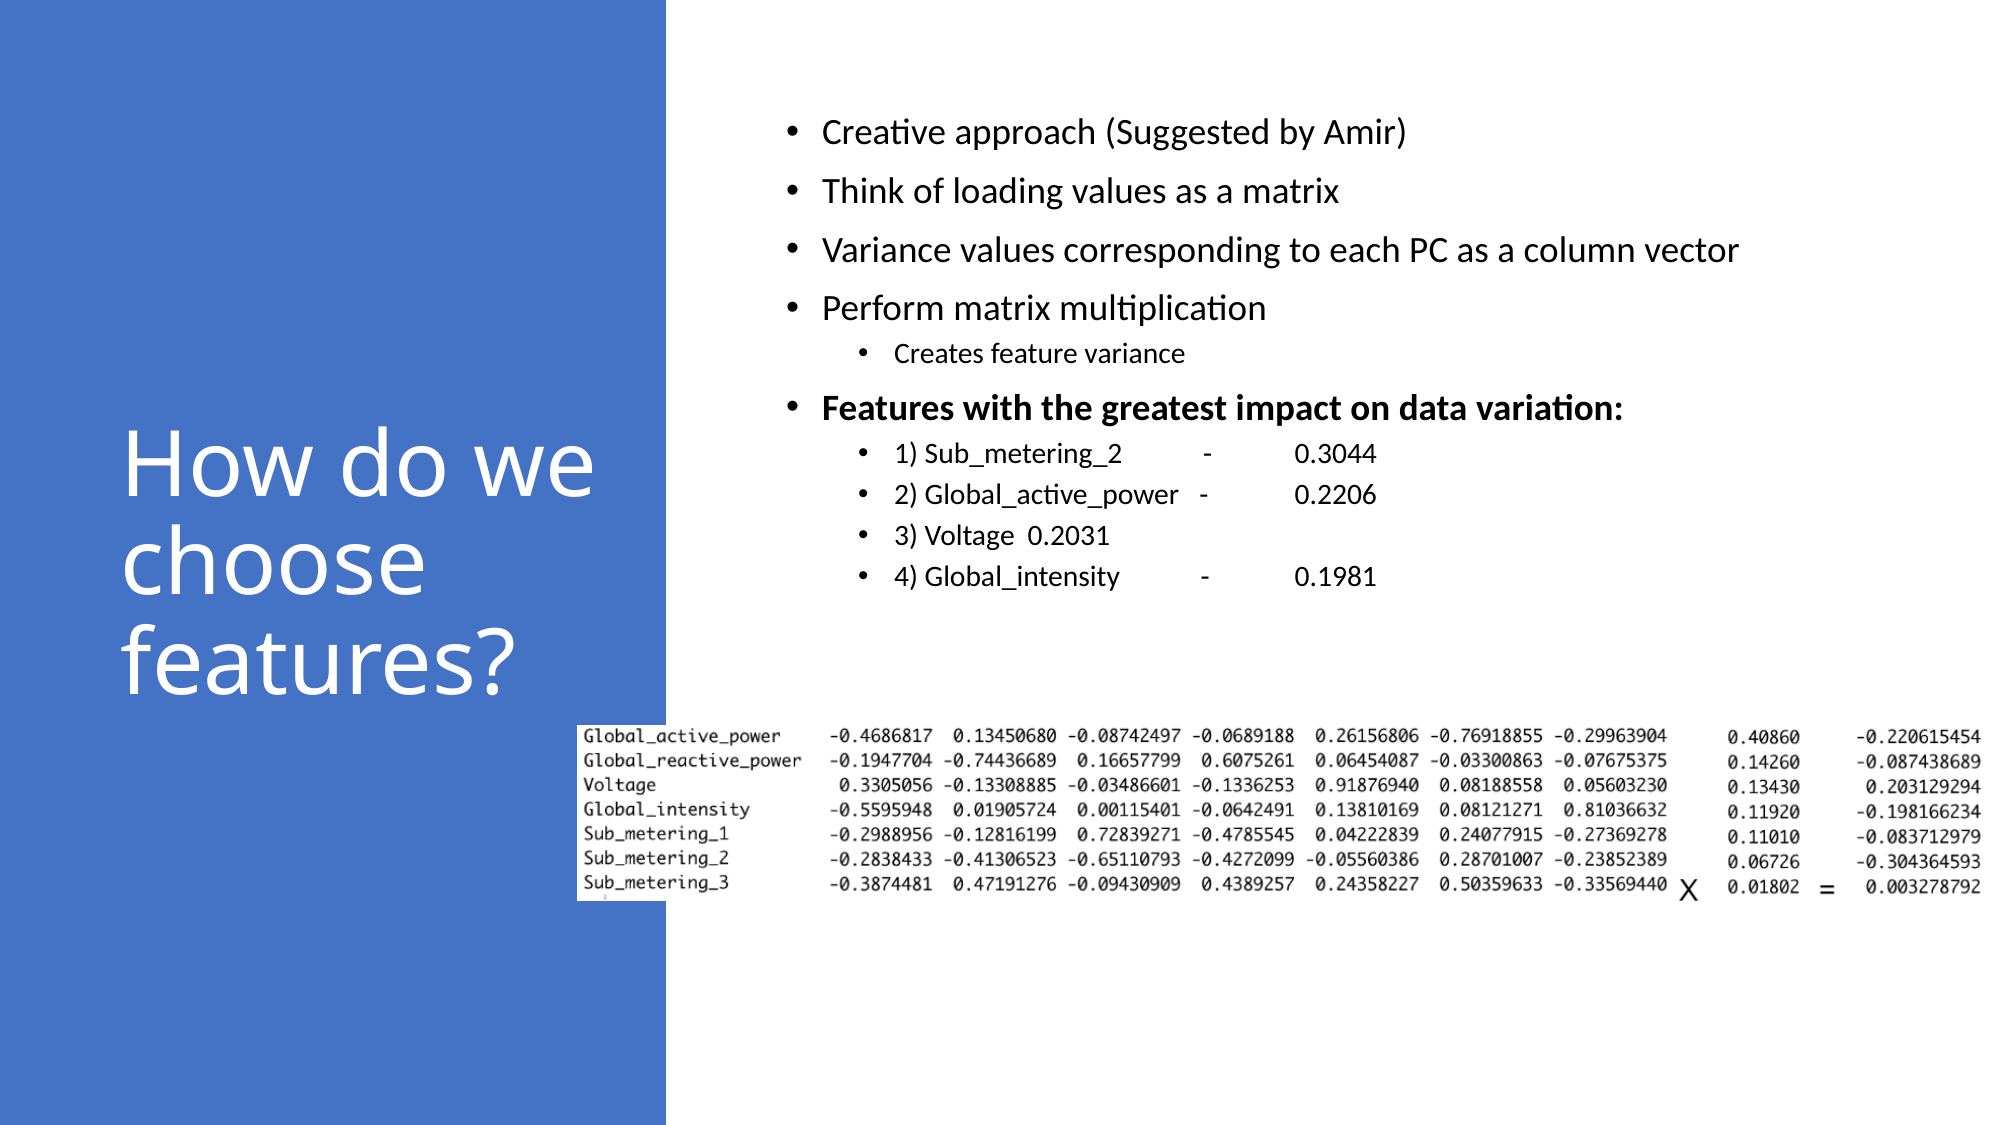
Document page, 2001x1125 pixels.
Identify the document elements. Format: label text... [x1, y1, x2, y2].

title How do we choose features? [105, 104, 614, 1026]
text_box [0, 0, 667, 1125]
picture [577, 725, 808, 901]
picture [813, 692, 2000, 914]
list Creative approach (Suggested by Amir) Think of loading values as a matrix Variance values corresponding to each PC as a column vector Perform matrix multiplication Creates feature variance Features with the greatest impact on data variation: 1) Sub_metering_2 - 0.3044 2) Global_active_power - 0.2206 3) Voltage 0.2031 4) Global_intensity - 0.1981 [770, 104, 1895, 601]
